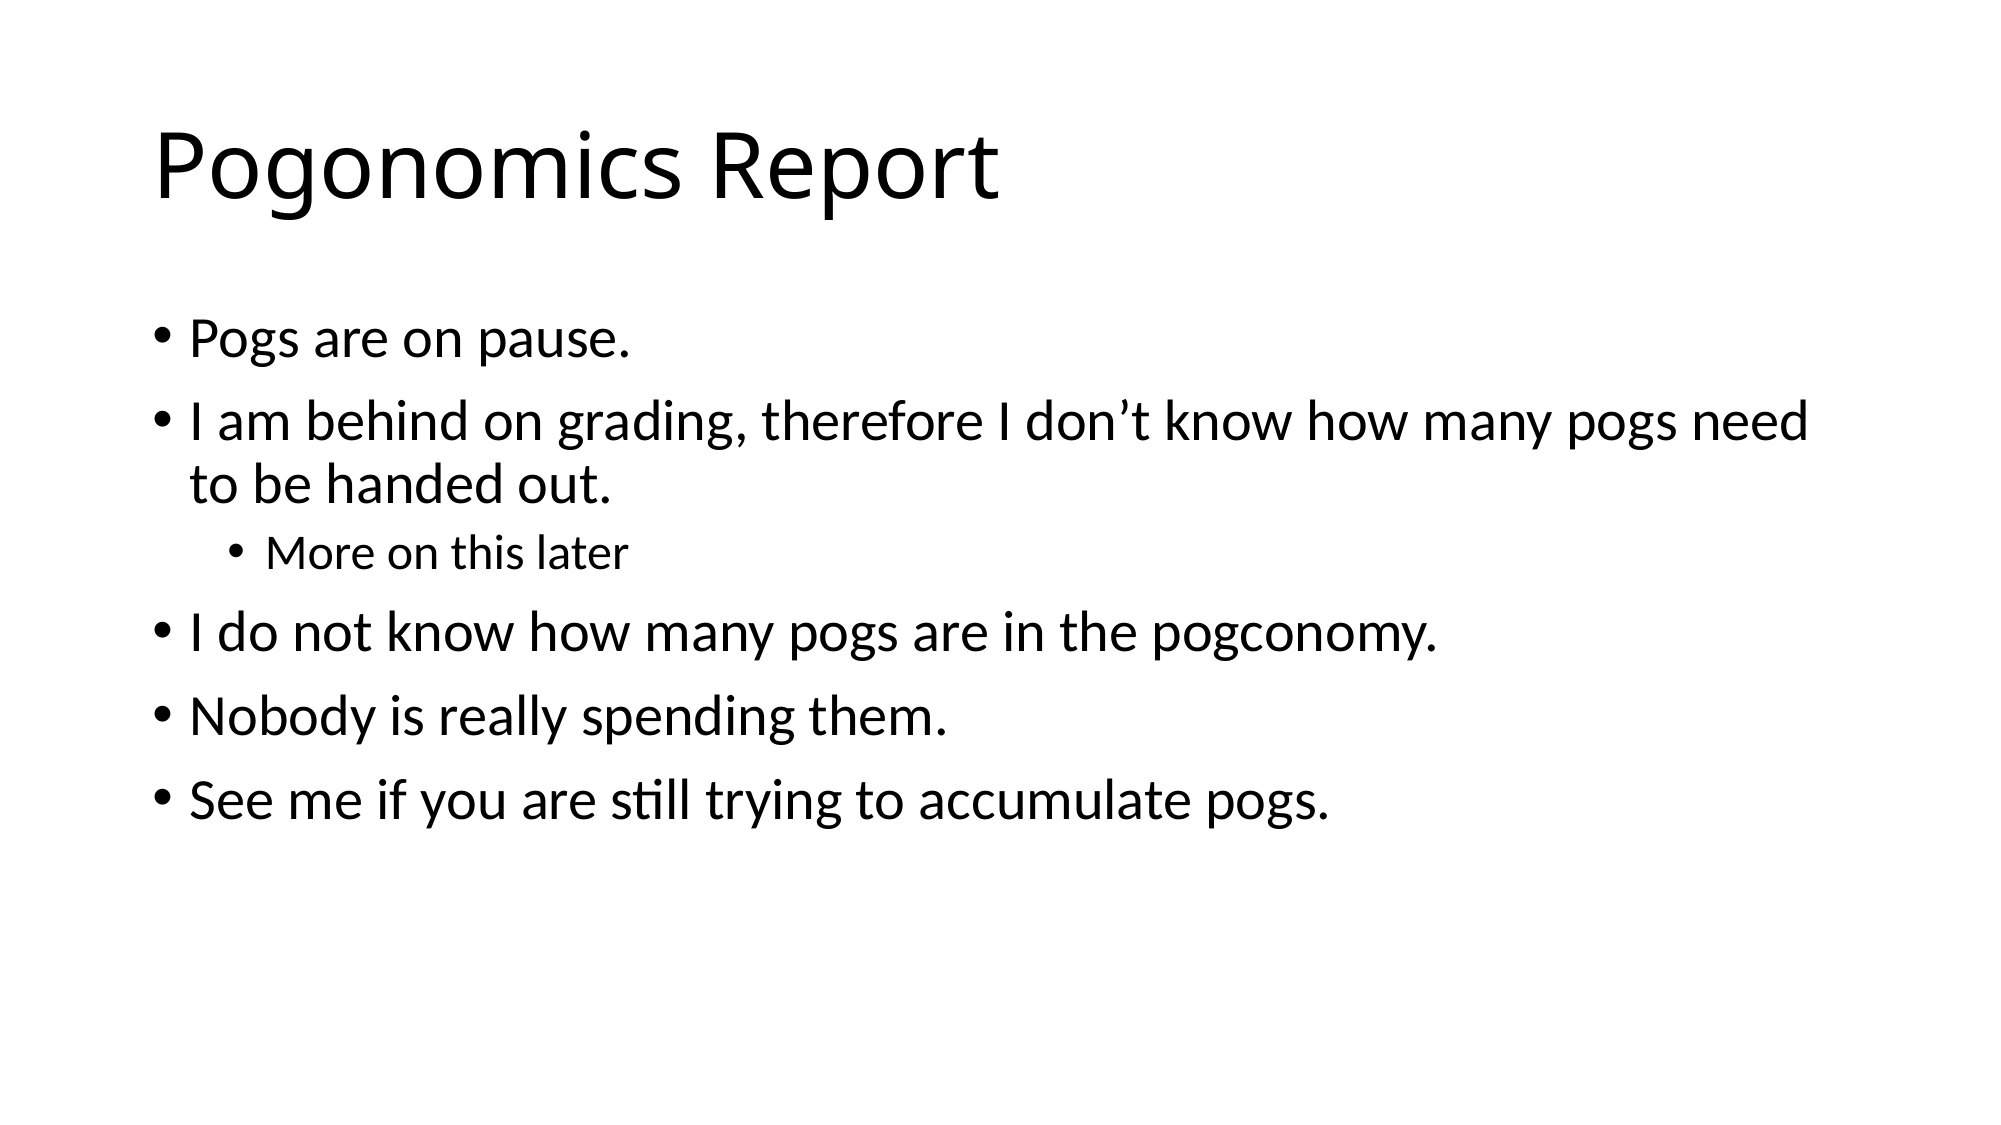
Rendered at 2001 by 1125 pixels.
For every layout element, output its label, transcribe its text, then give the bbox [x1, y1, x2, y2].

title Pogonomics Report [137, 59, 1863, 278]
list Pogs are on pause. I am behind on grading, therefore I don’t know how many pogs need to be handed out. More on this later I do not know how many pogs are in the pogconomy. Nobody is really spending them. See me if you are still trying to accumulate pogs. [137, 299, 1863, 1014]
